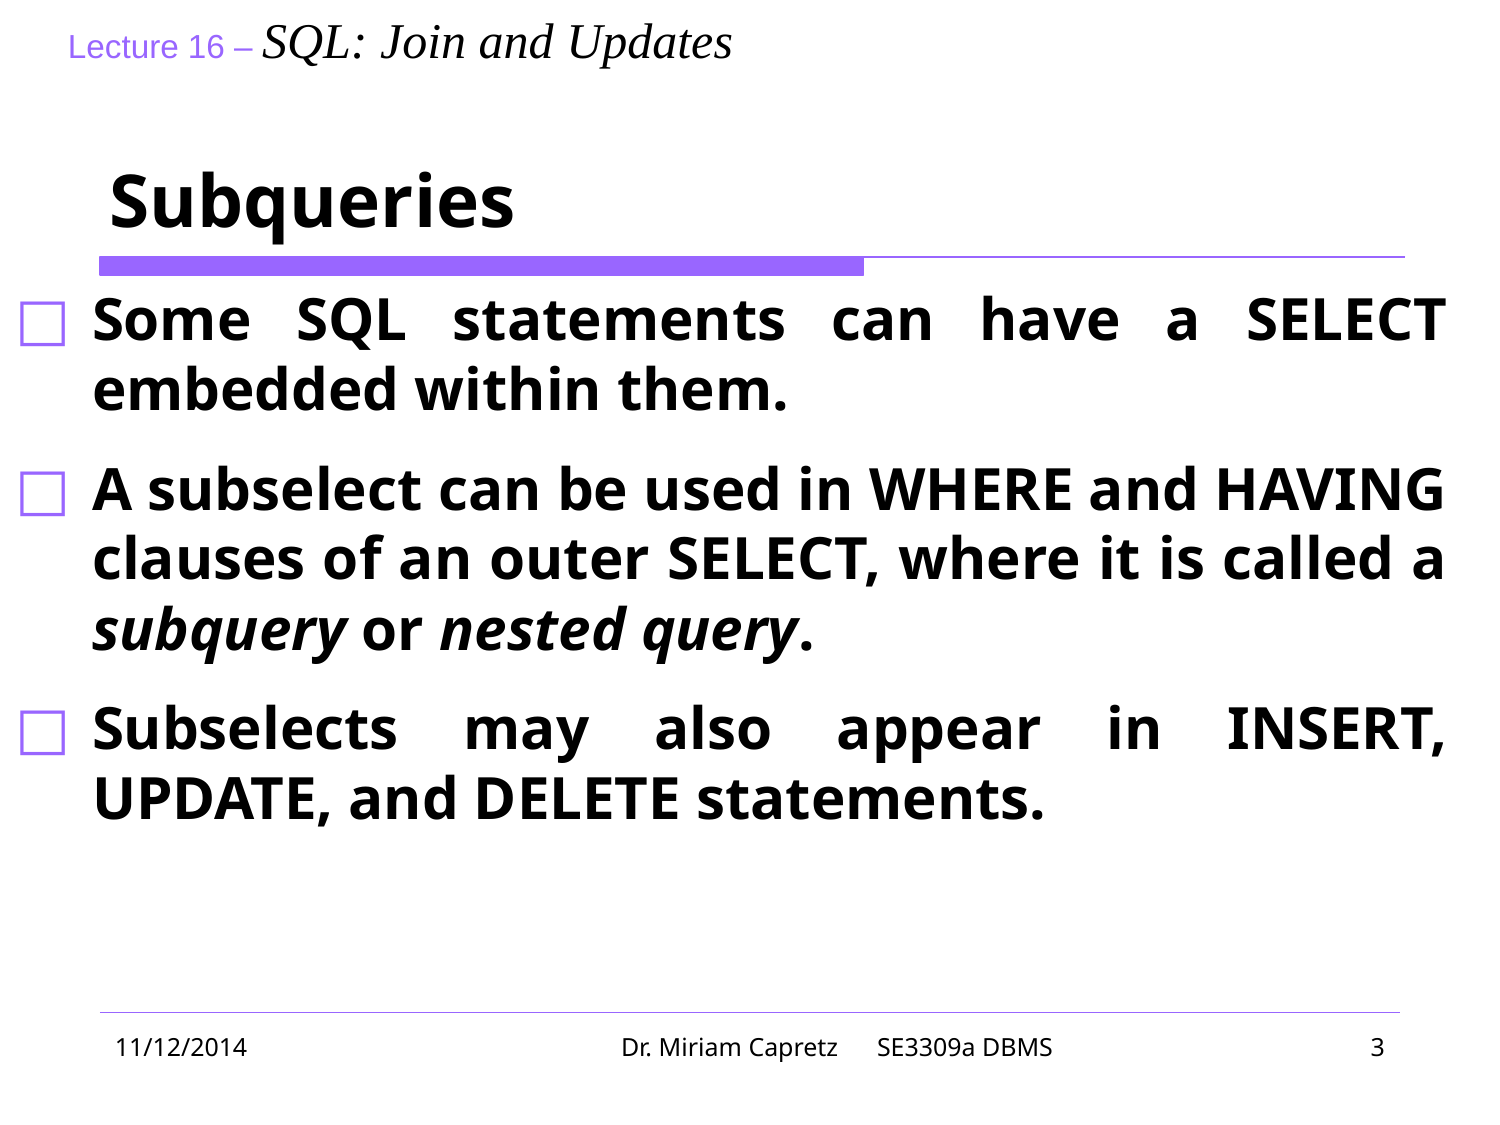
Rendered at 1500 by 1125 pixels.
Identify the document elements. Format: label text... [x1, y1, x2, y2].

text_box Dr. Miriam Capretz SE3309a DBMS [512, 1024, 1074, 1103]
list Some SQL statements can have a SELECT embedded within them. A subselect can be used in WHERE and HAVING clauses of an outer SELECT, where it is called a subquery or nested query. Subselects may also appear in INSERT, UPDATE, and DELETE statements. [0, 275, 1463, 950]
text_box ‹#› [1074, 1024, 1400, 1103]
title Subqueries [94, 50, 1407, 250]
text_box 11/12/2014 [99, 1024, 425, 1103]
